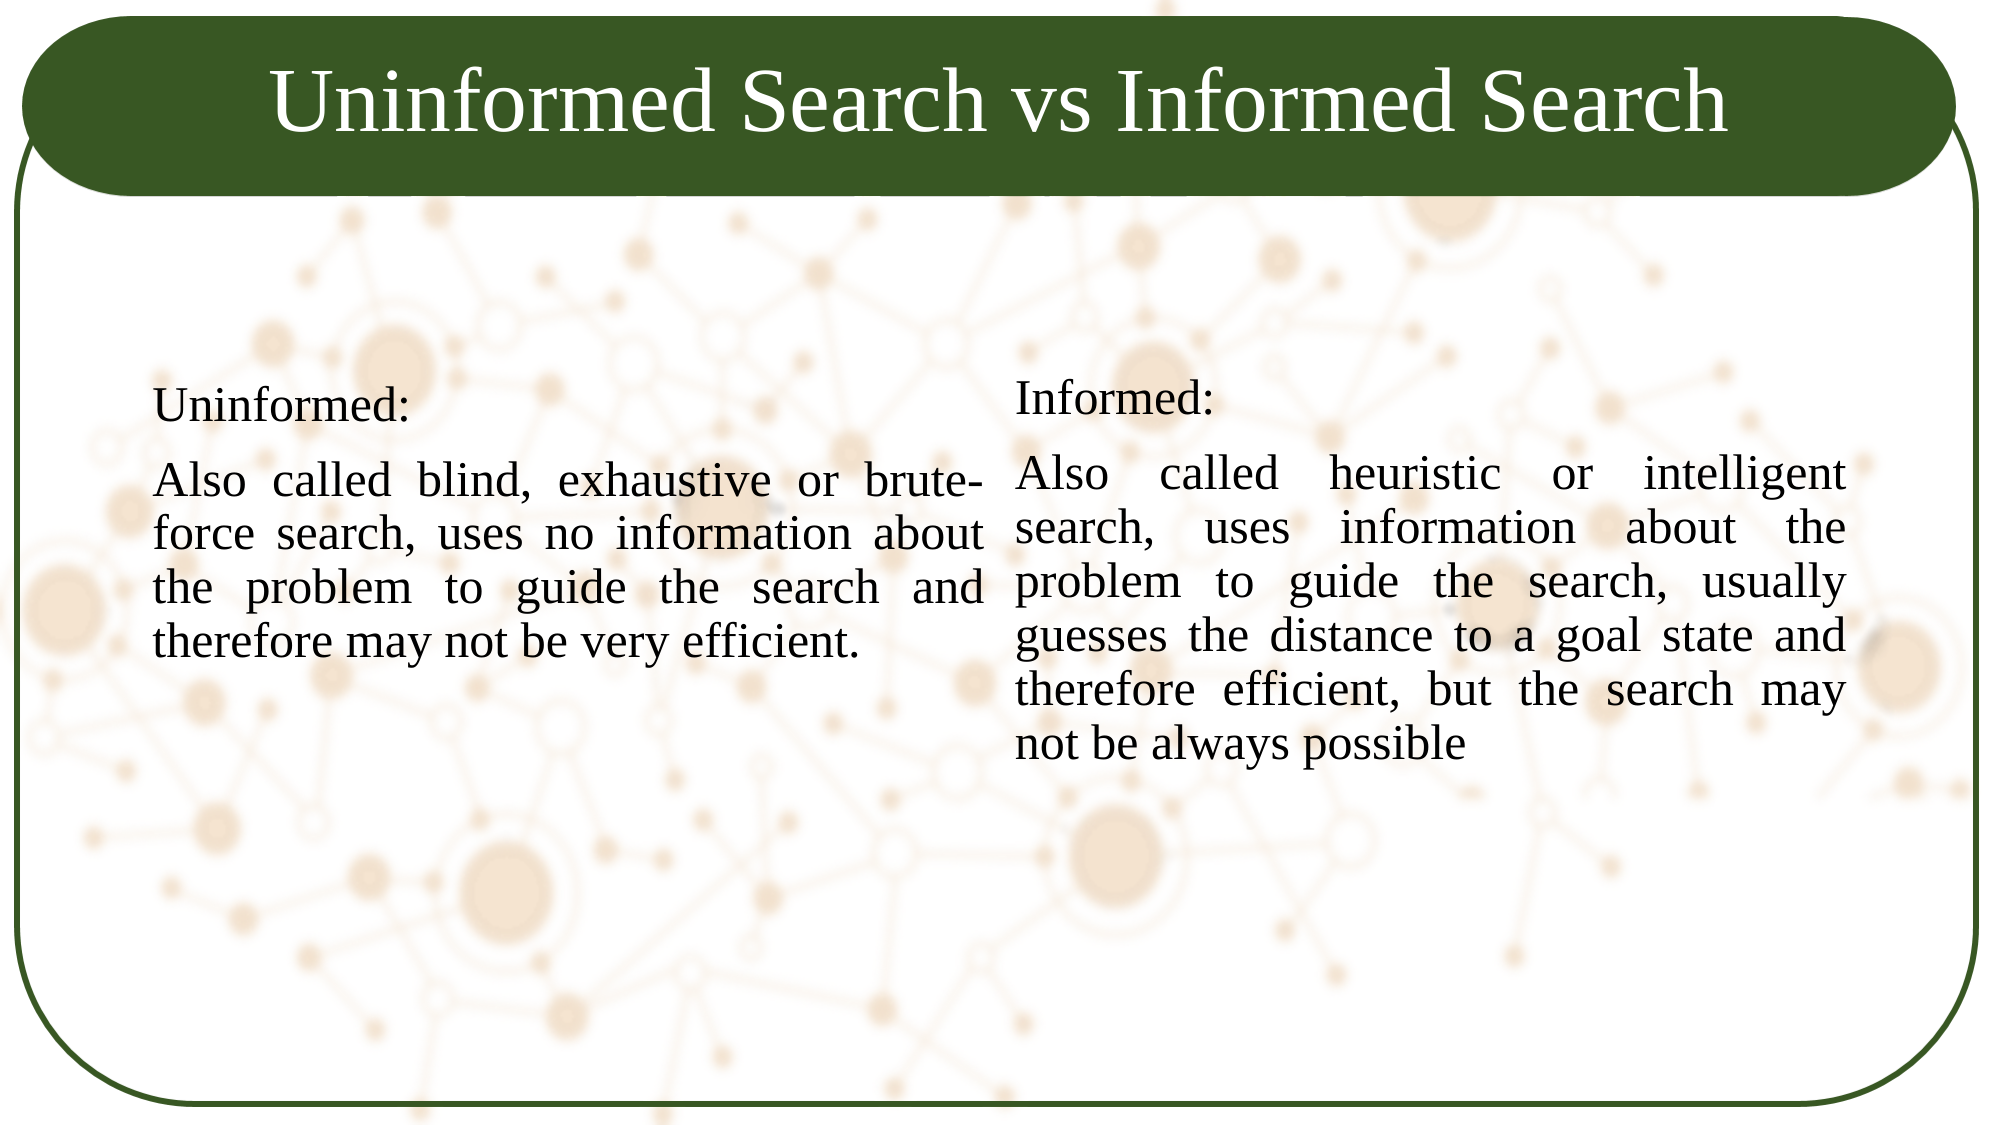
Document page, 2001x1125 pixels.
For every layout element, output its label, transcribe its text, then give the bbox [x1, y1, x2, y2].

list Uninformed: Also called blind, exhaustive or brute-force search, uses no information about the problem to guide the search and therefore may not be very efficient. [137, 370, 999, 822]
picture [0, 0, 2001, 1125]
title Uninformed Search vs Informed Search [137, 26, 1863, 177]
text_box Informed: Also called heuristic or intelligent search, uses information about the problem to guide the search, usually guesses the distance to a goal state and therefore efficient, but the search may not be always possible [999, 363, 1863, 984]
